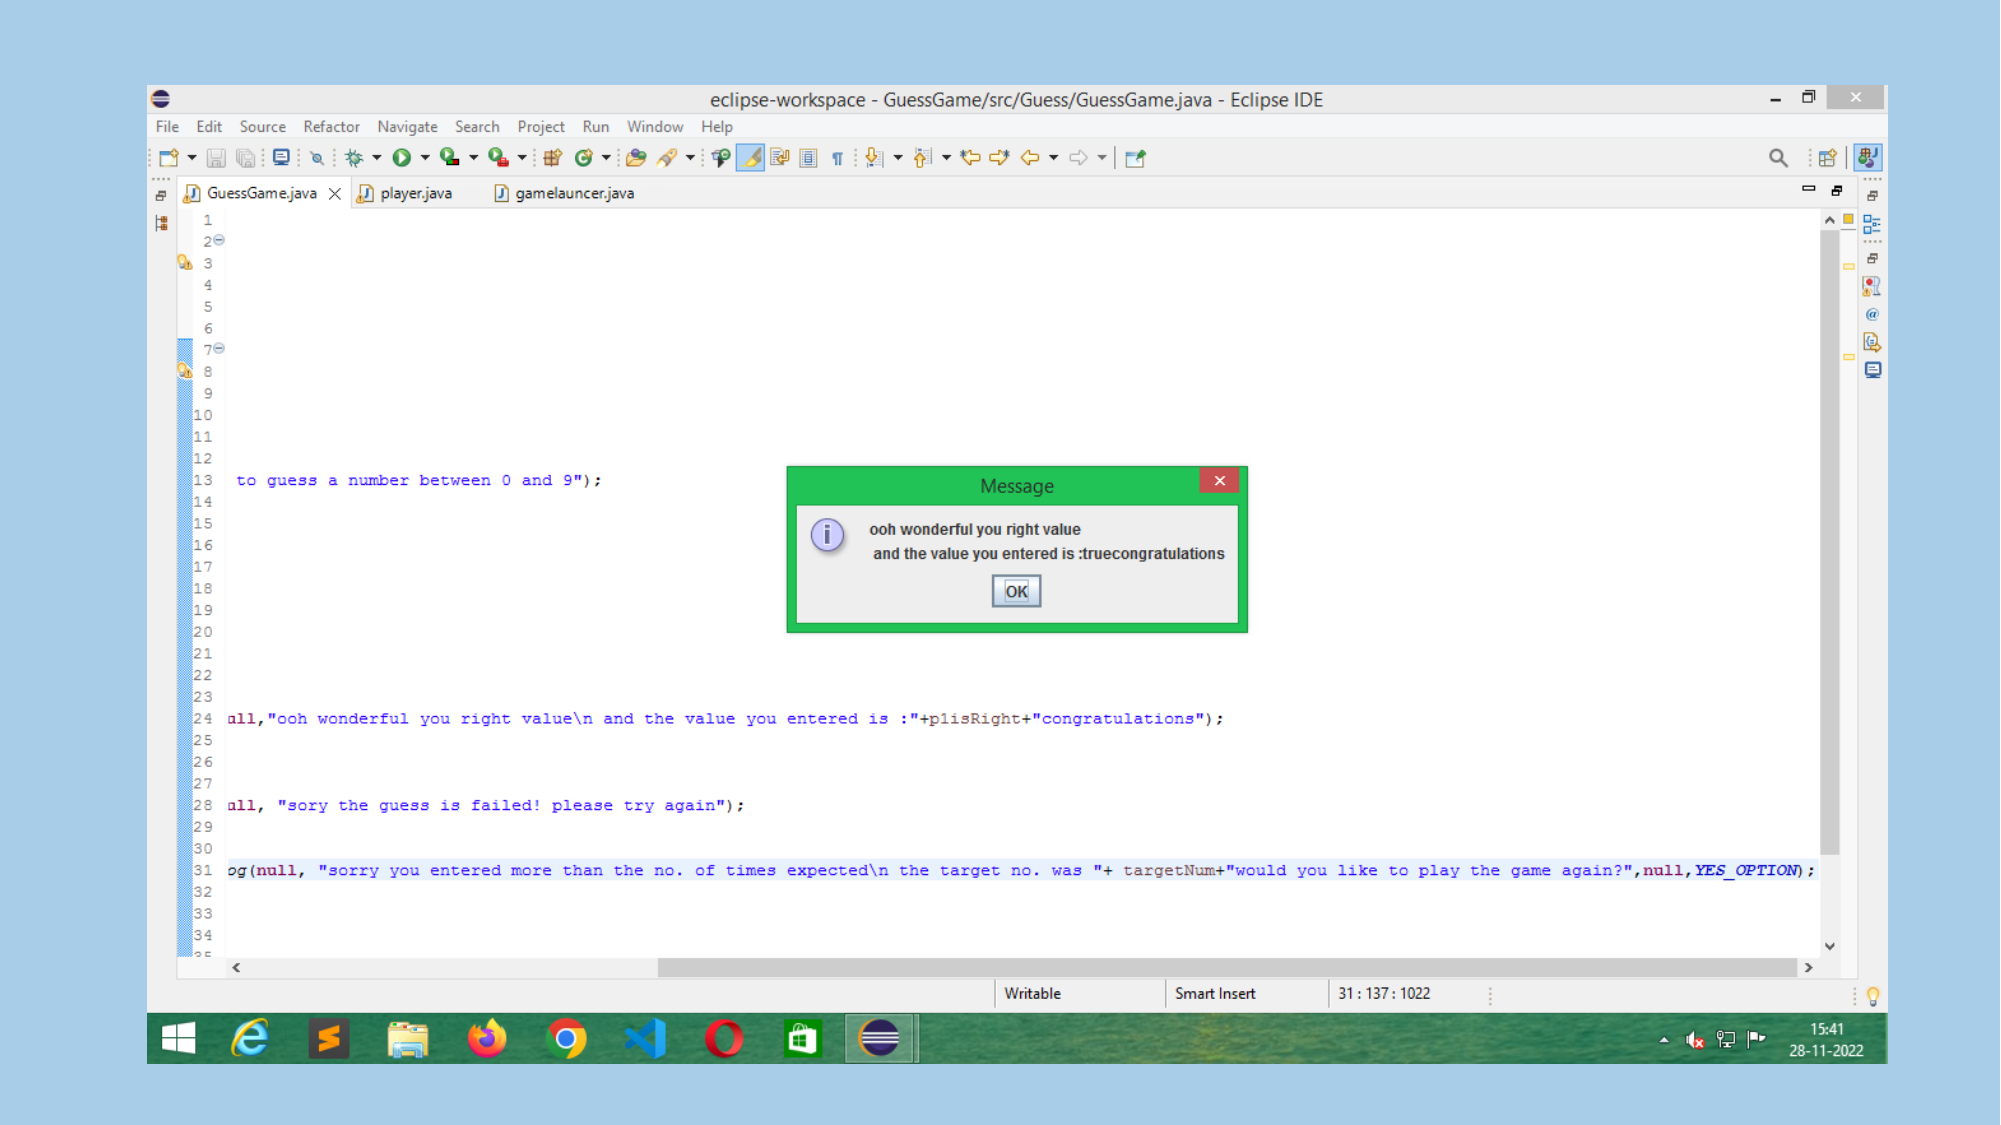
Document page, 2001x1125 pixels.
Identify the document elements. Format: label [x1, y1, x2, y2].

picture [147, 85, 1888, 1064]
